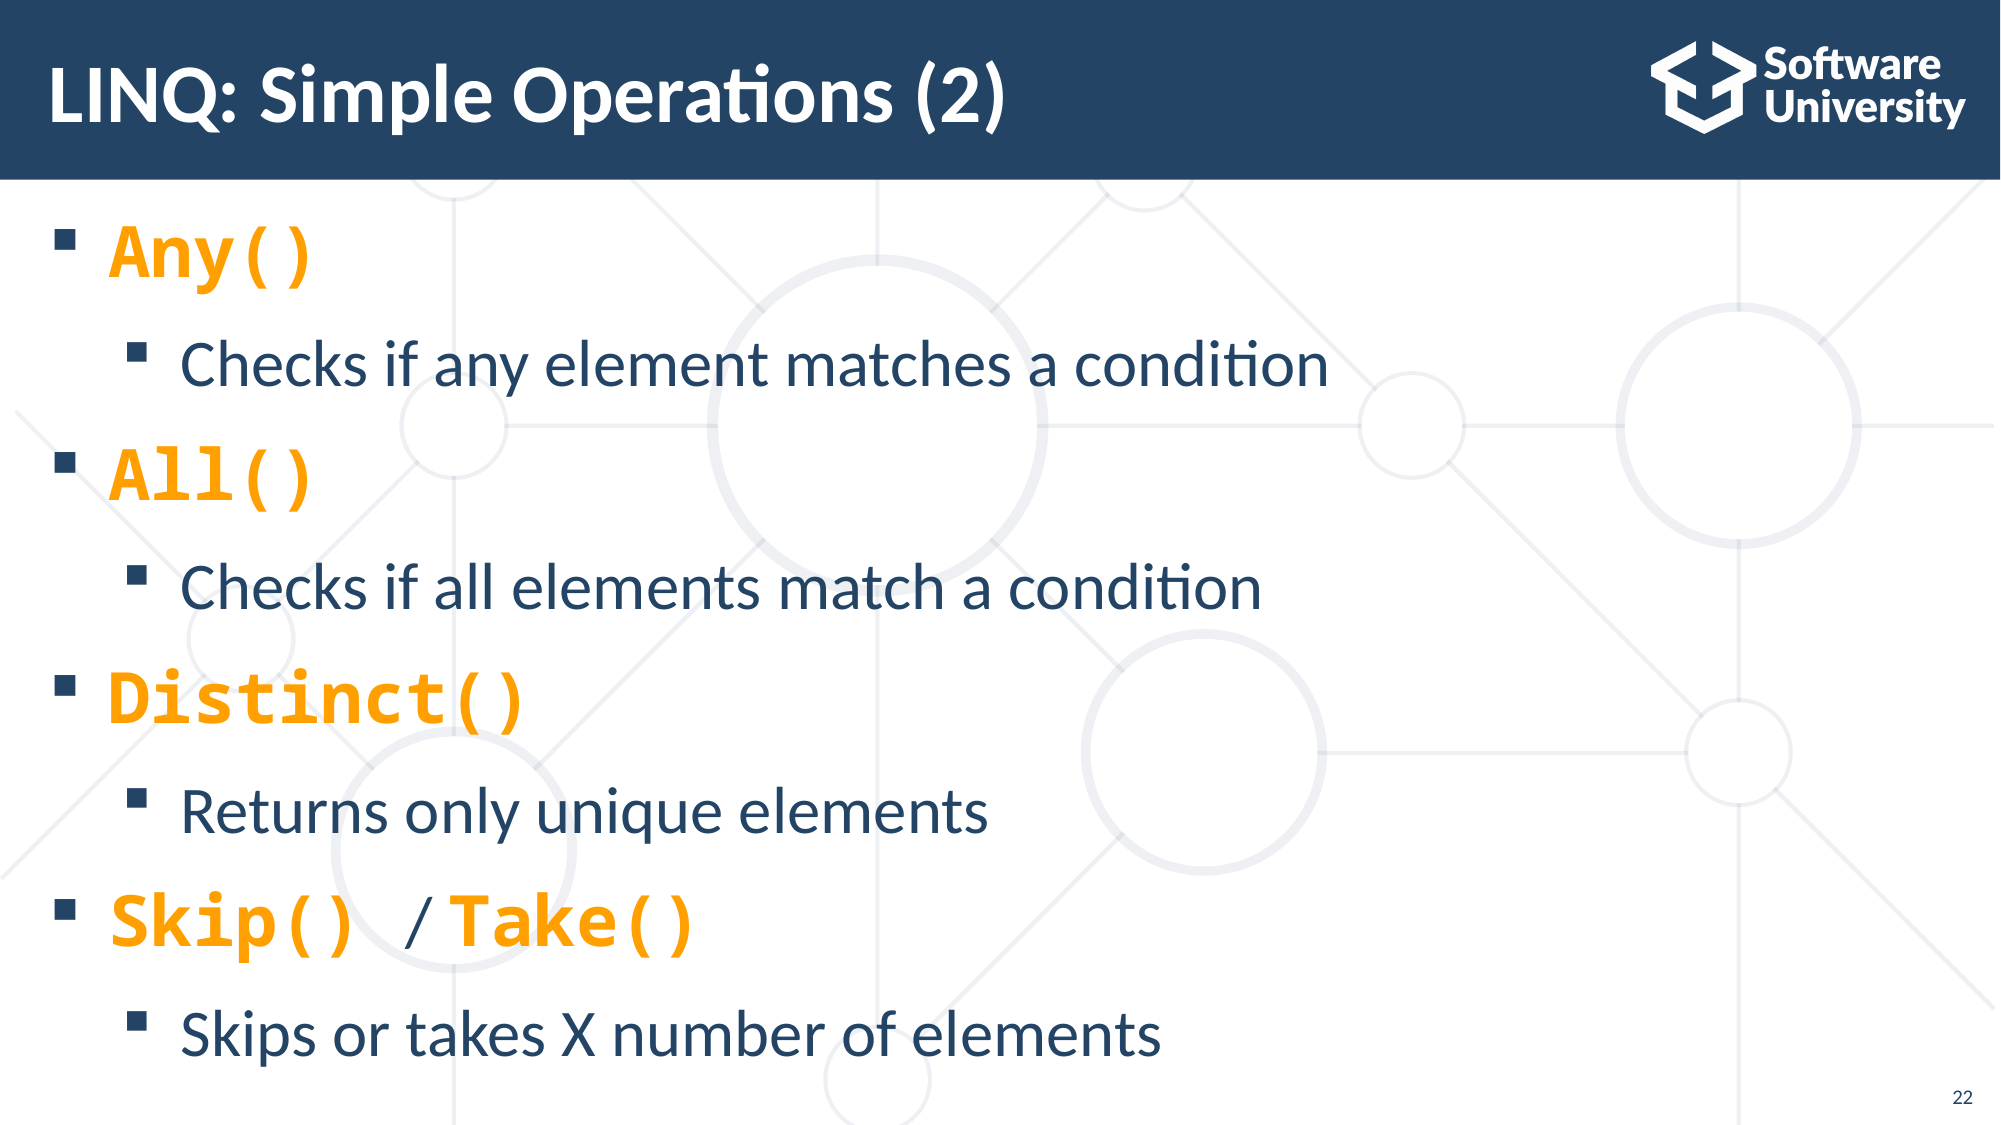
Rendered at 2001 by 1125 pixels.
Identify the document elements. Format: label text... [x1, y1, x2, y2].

list Any() Checks if any element matches a condition All() Checks if all elements match a condition Distinct() Returns only unique elements Skip() / Take() Skips or takes X number of elements [31, 196, 1970, 1104]
title LINQ: Simple Operations (2) [31, 16, 1625, 162]
slide_number 22 [1927, 1067, 1989, 1117]
picture [1651, 41, 1966, 134]
